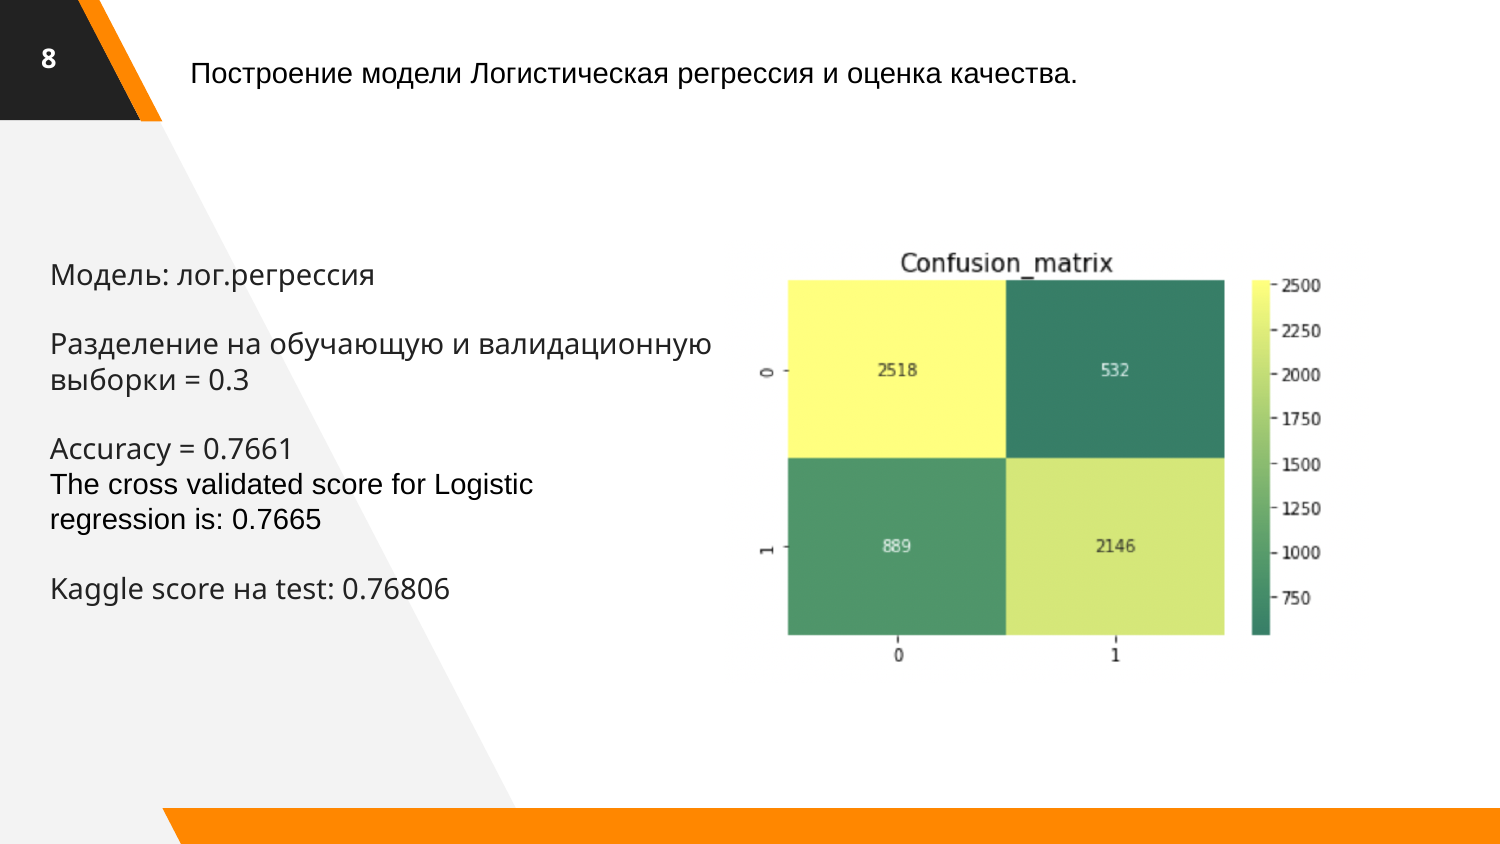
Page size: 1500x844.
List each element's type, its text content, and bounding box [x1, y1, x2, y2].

slide_number 8 [0, 0, 98, 121]
text_box Модель: лог.регрессия Разделение на обучающую и валидационную выборки = 0.3 Accuracy = 0.7661 The cross validated score for Logistic regression is: 0.7665 Kaggle score на test: 0.76806 [34, 248, 719, 613]
picture [724, 240, 1369, 683]
text_box Построение модели Логистическая регрессия и оценка качества. [175, 10, 1418, 134]
